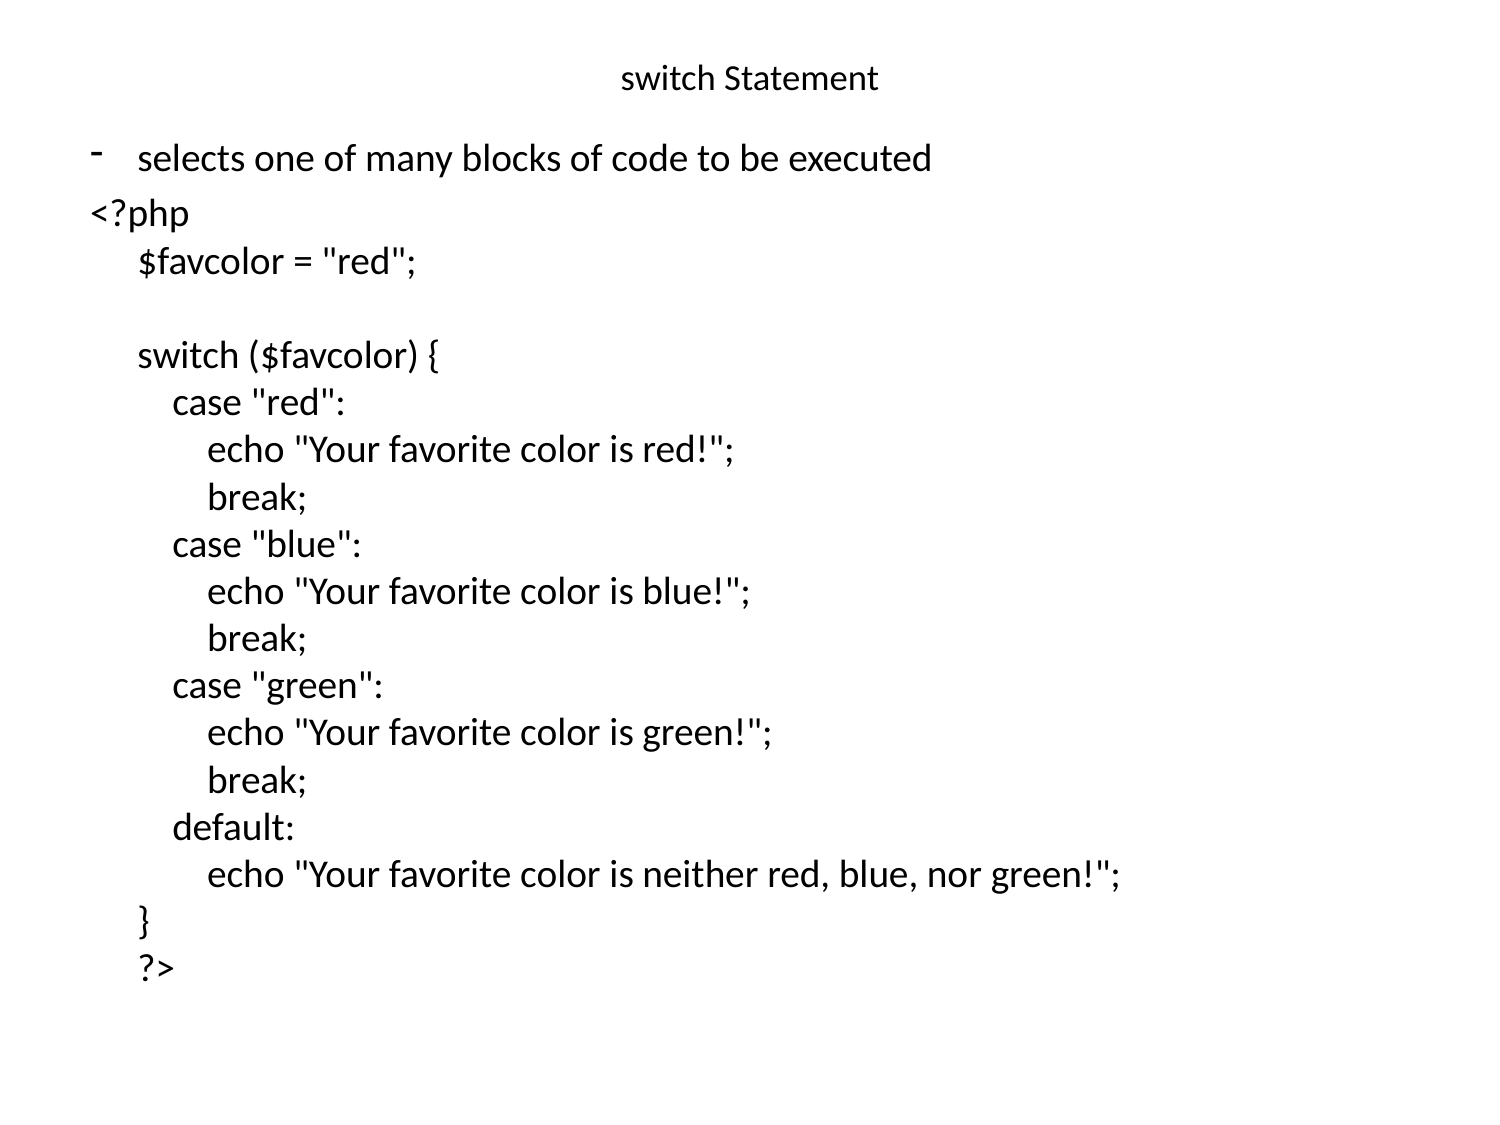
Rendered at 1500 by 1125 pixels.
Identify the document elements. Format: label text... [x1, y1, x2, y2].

list selects one of many blocks of code to be executed <?php $favcolor = "red"; switch ($favcolor) { case "red": echo "Your favorite color is red!"; break; case "blue": echo "Your favorite color is blue!"; break; case "green": echo "Your favorite color is green!"; break; default: echo "Your favorite color is neither red, blue, nor green!"; } ?> [75, 125, 1425, 1005]
title switch Statement [75, 45, 1425, 125]
